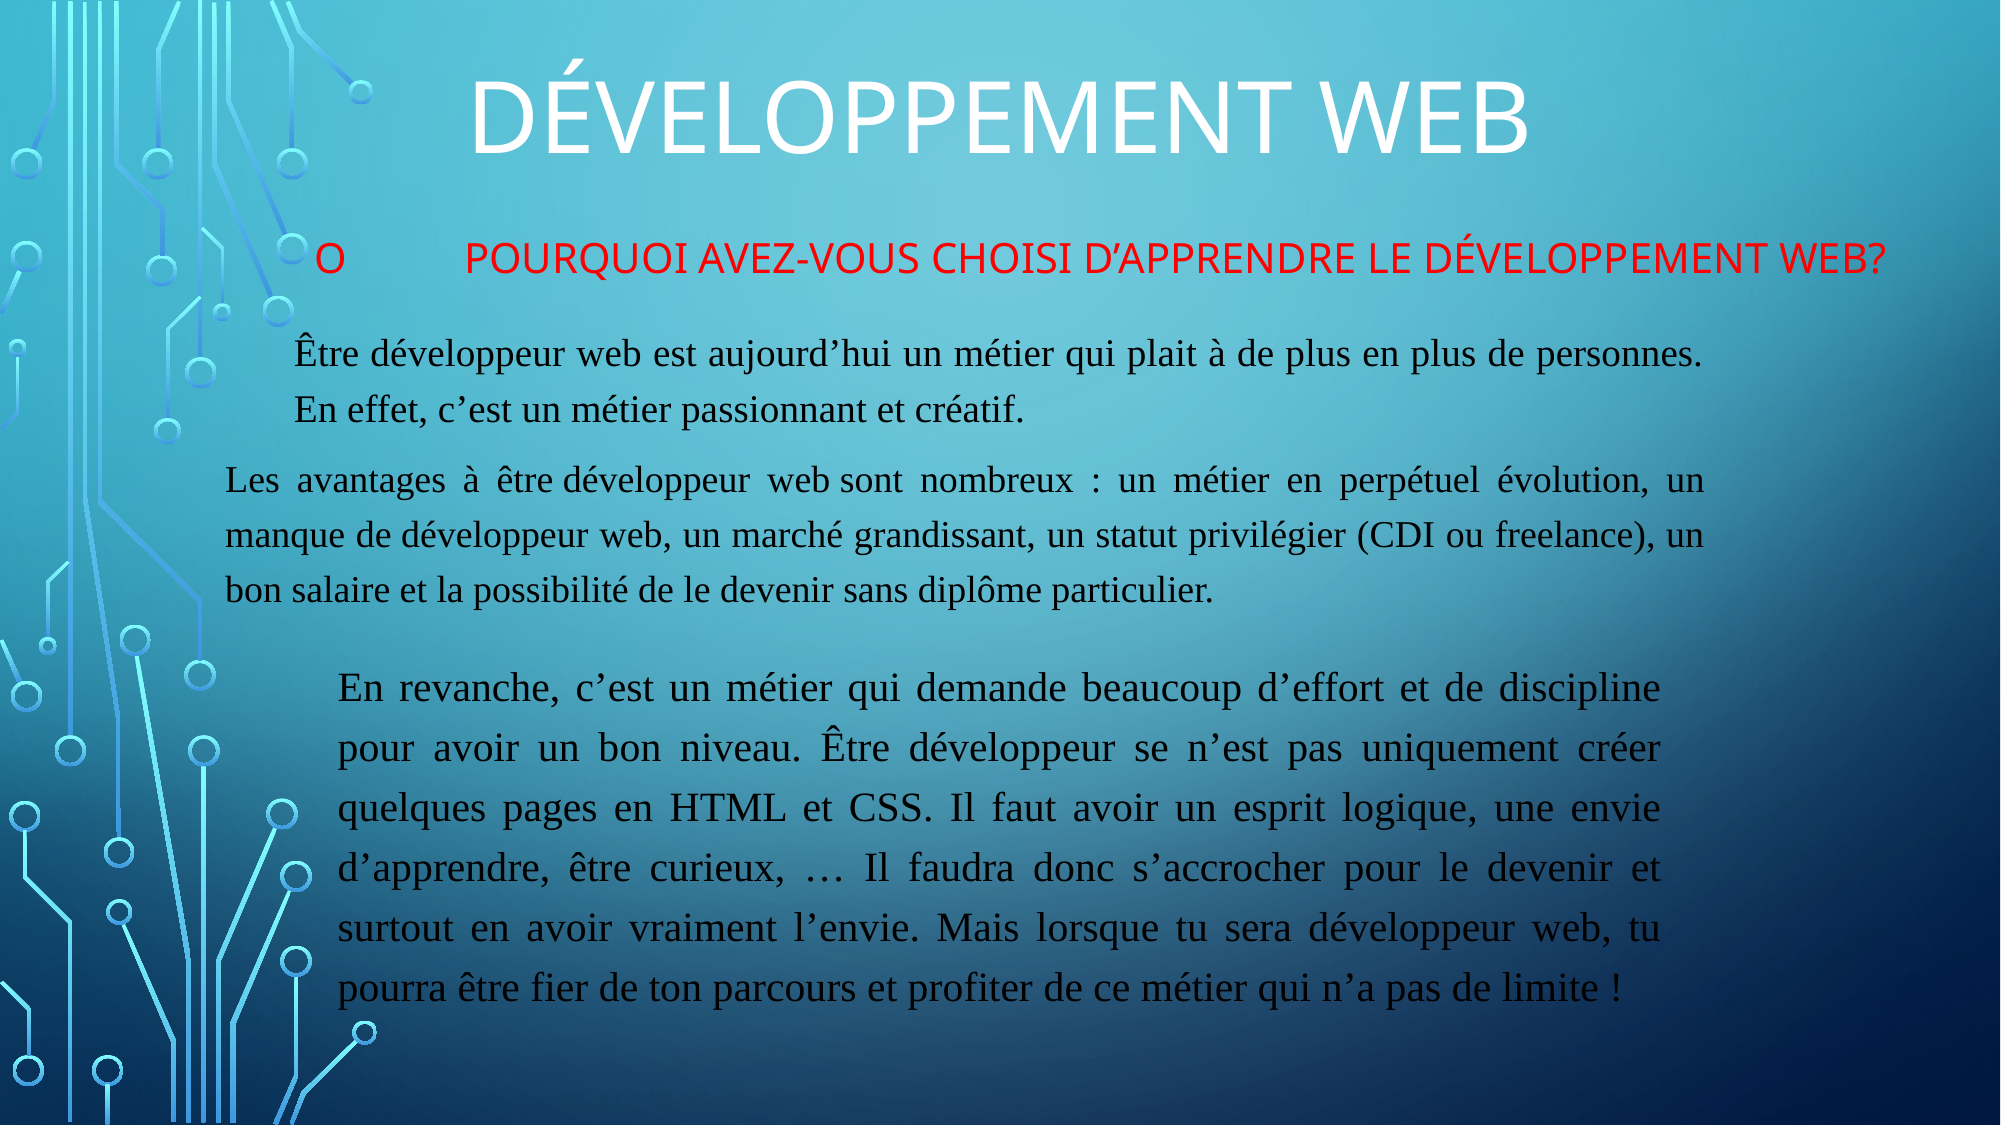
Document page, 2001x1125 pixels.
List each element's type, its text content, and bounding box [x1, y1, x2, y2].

text_box Les avantages à être développeur web sont nombreux : un métier en perpétuel évolution, un manque de développeur web, un marché grandissant, un statut privilégier (CDI ou freelance), un bon salaire et la possibilité de le devenir sans diplôme particulier. [210, 438, 1721, 653]
subtitle o Pourquoi avez-vous choisi d’apprendre le développement web? [299, 214, 1913, 311]
text_box En revanche, c’est un métier qui demande beaucoup d’effort et de discipline pour avoir un bon niveau. Être développeur se n’est pas uniquement créer quelques pages en HTML et CSS. Il faut avoir un esprit logique, une envie d’apprendre, être curieux, … Il faudra donc s’accrocher pour le devenir et surtout en avoir vraiment l’envie. Mais lorsque tu sera développeur web, tu pourra être fier de ton parcours et profiter de ce métier qui n’a pas de limite ! [322, 641, 1678, 1020]
text_box Être développeur web est aujourd’hui un métier qui plait à de plus en plus de personnes. En effet, c’est un métier passionnant et créatif. [278, 309, 1722, 439]
title Développement web [278, 29, 1722, 183]
